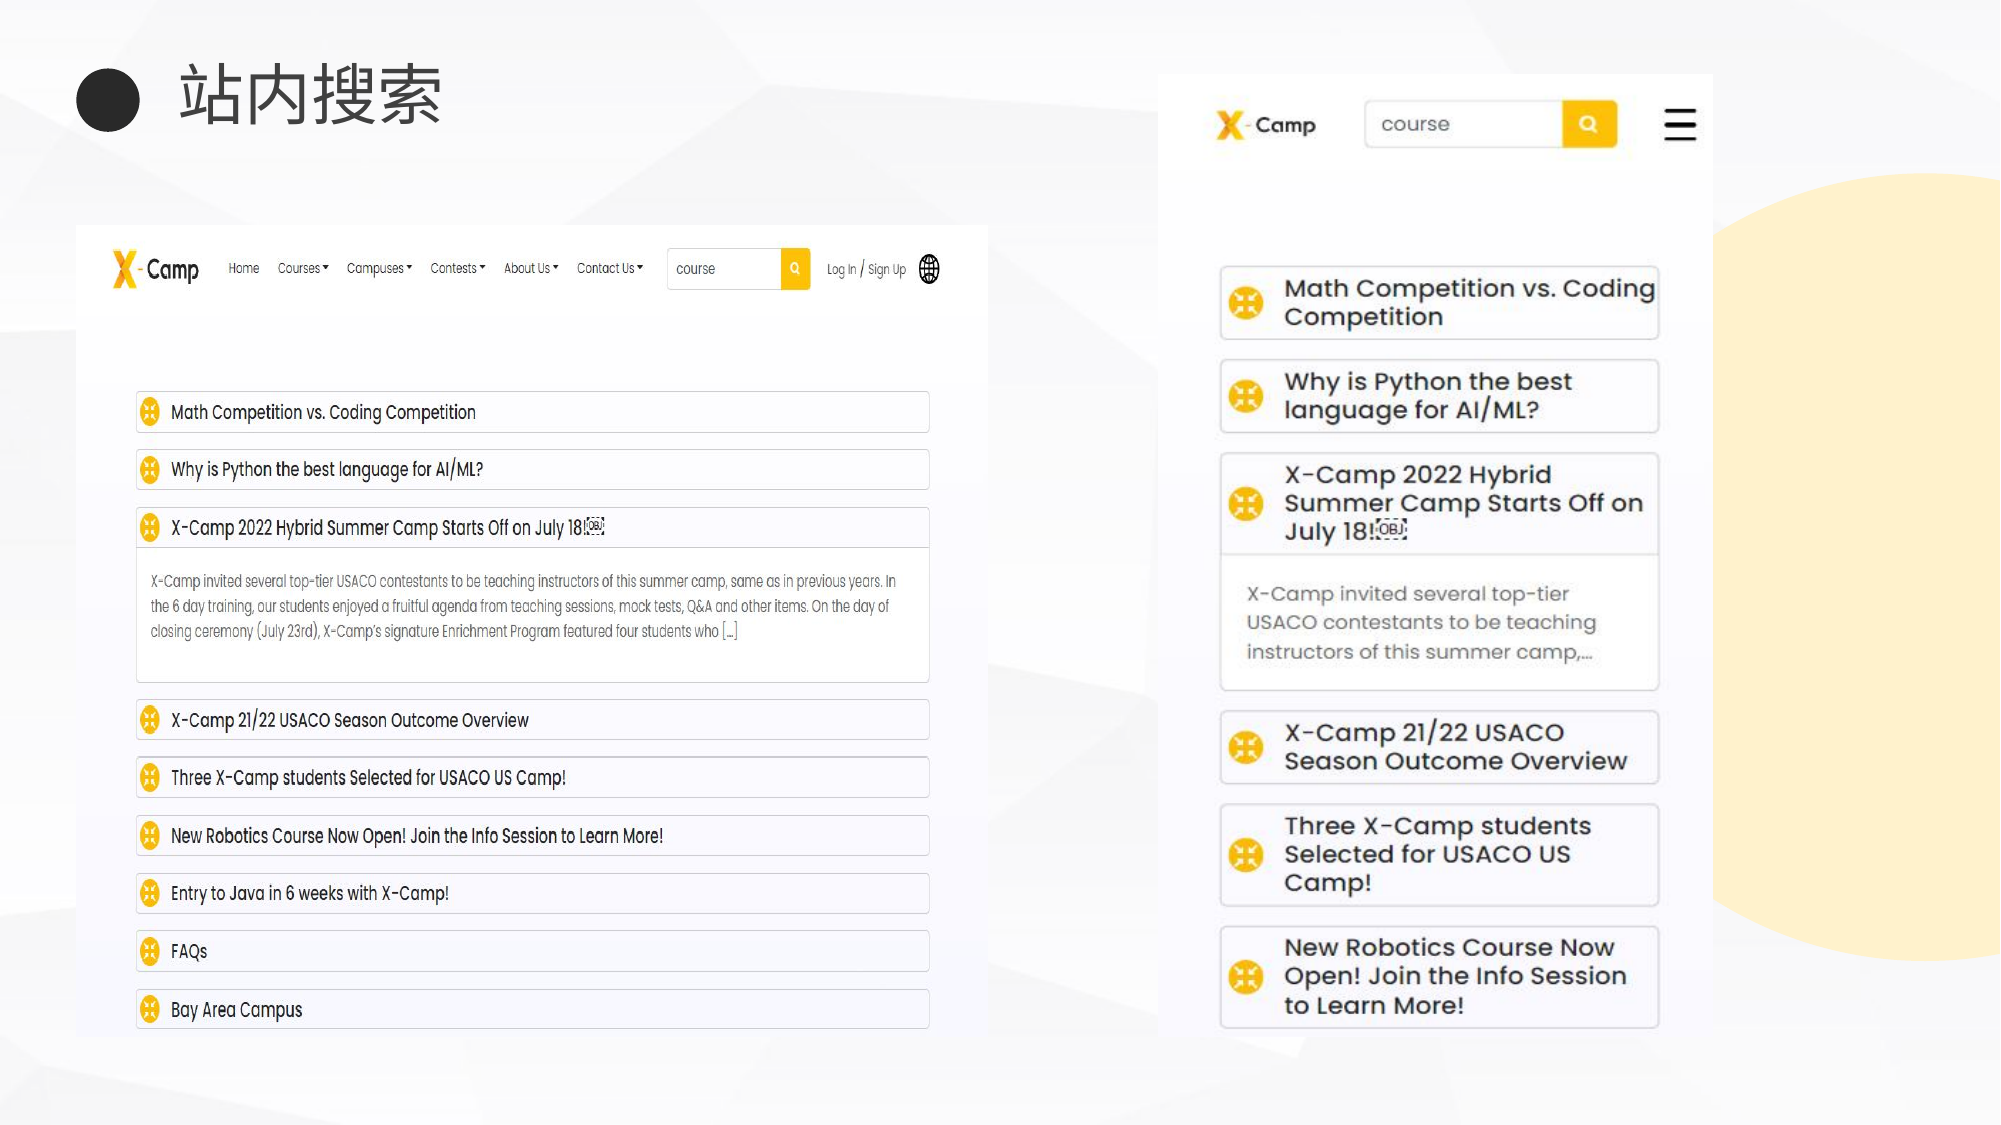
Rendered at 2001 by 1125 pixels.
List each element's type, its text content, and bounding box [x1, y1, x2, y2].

text_box 站内搜索 [162, 45, 460, 140]
picture [1158, 74, 1713, 1037]
text_box [1713, 172, 2000, 963]
picture [76, 225, 988, 1037]
text_box [75, 67, 141, 133]
